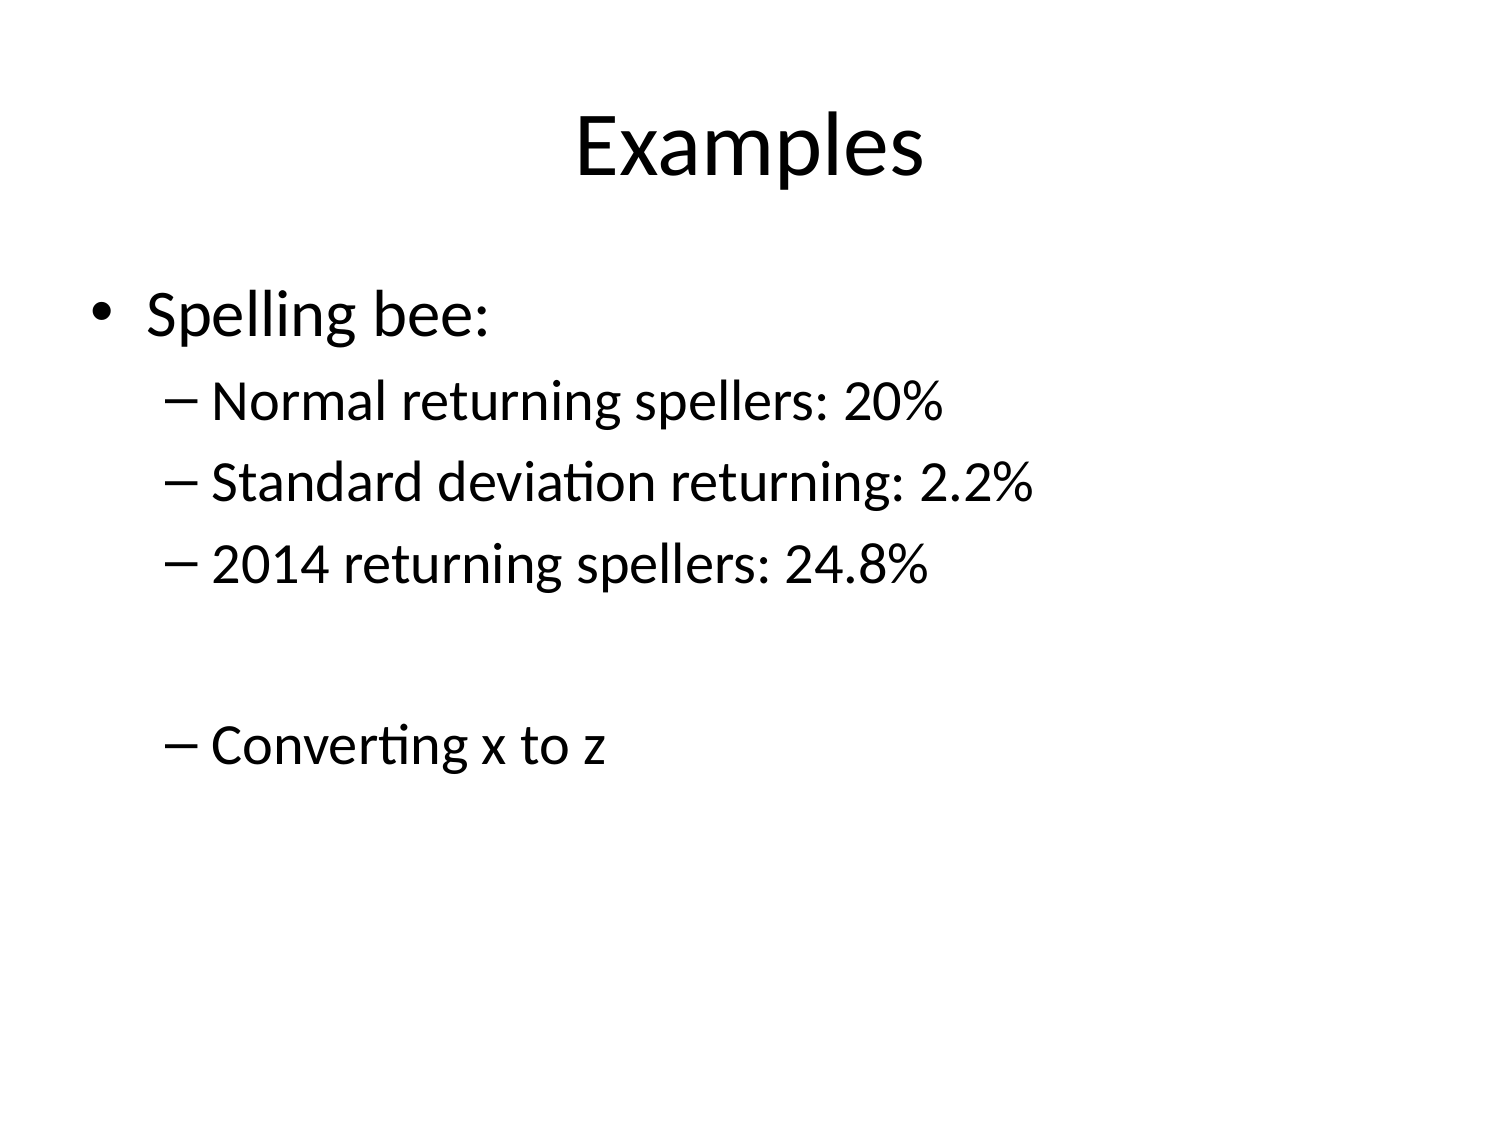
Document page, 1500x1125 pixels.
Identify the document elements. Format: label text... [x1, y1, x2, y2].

list Spelling bee: Normal returning spellers: 20% Standard deviation returning: 2.2% 2014 returning spellers: 24.8% Converting x to z [75, 262, 1425, 1005]
title Examples [75, 45, 1425, 233]
